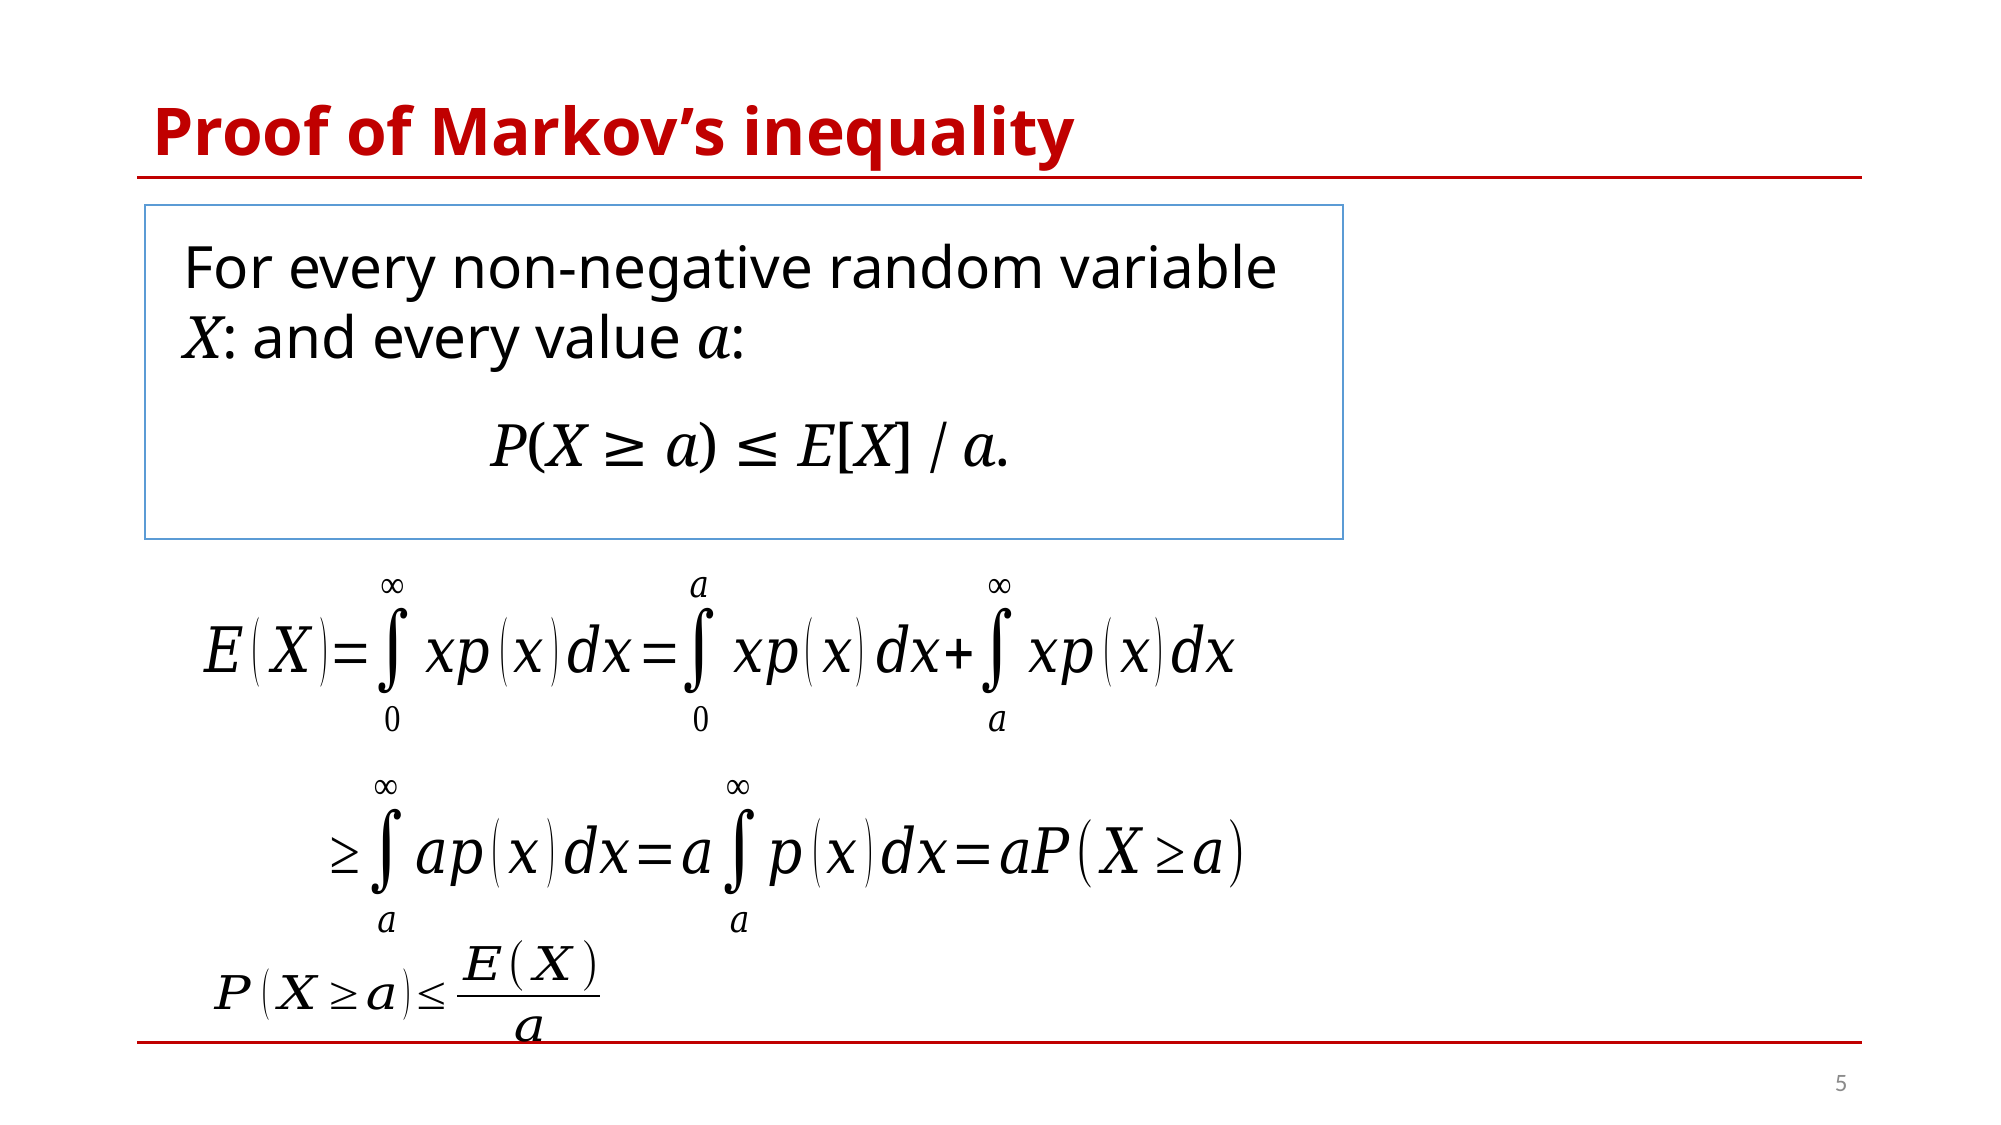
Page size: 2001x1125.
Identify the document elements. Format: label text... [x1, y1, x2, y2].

text_box [144, 204, 1344, 540]
slide_number 5 [1412, 1051, 1863, 1111]
title Proof of Markov’s inequality [137, 90, 1863, 178]
